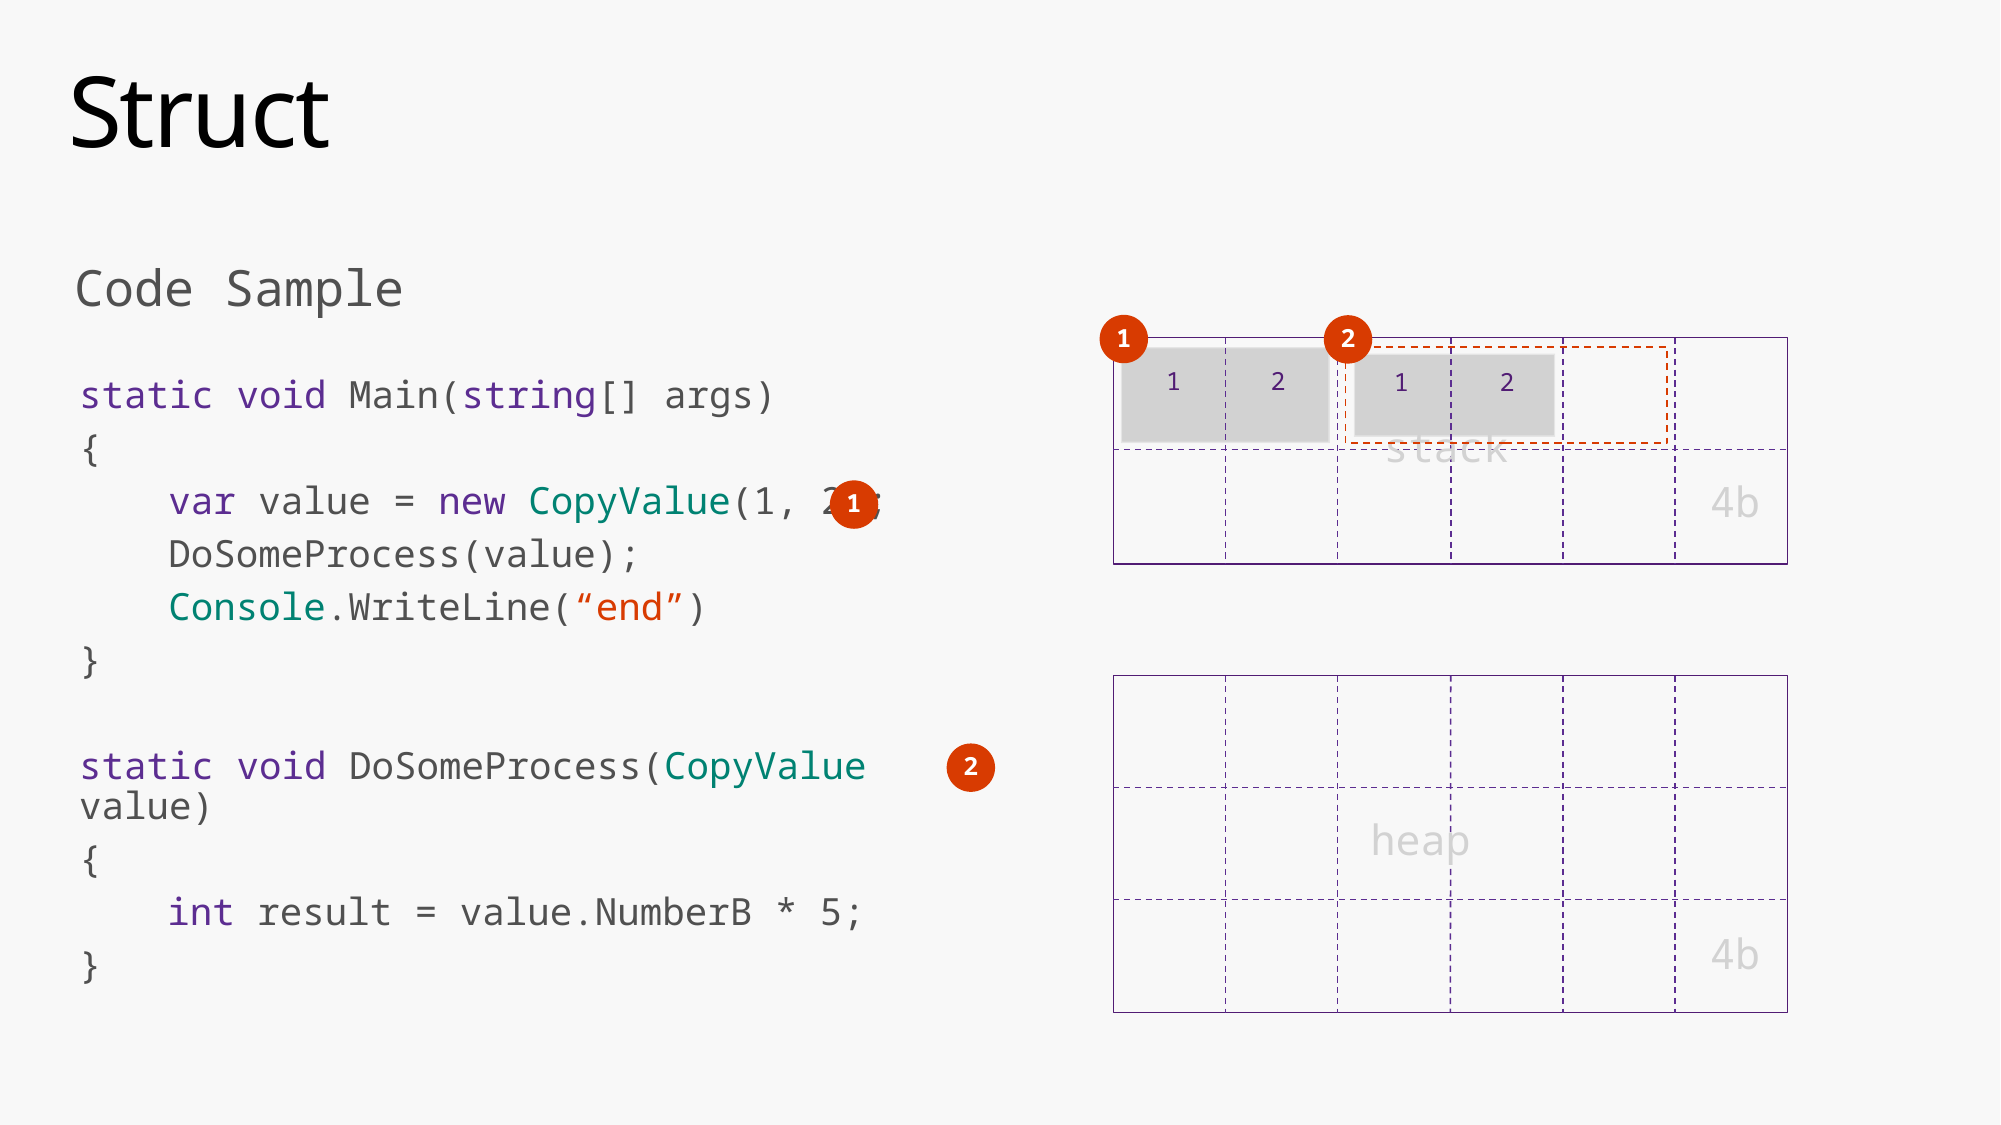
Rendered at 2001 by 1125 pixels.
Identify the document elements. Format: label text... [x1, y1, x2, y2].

text_box 2 [945, 742, 996, 793]
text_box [1113, 337, 1796, 565]
text_box static void Main(string[] args) { var value = new CopyValue(1, 2); DoSomeProcess(value); Console.WriteLine(“end”) } static void DoSomeProcess(CopyValue value) { int result = value.NumberB * 5; } [64, 368, 966, 995]
title Struct [44, 47, 1957, 196]
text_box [1113, 675, 1796, 1013]
text_box 2 [1323, 314, 1373, 337]
text_box 1 [829, 479, 880, 530]
text_box 1 [1098, 314, 1149, 362]
